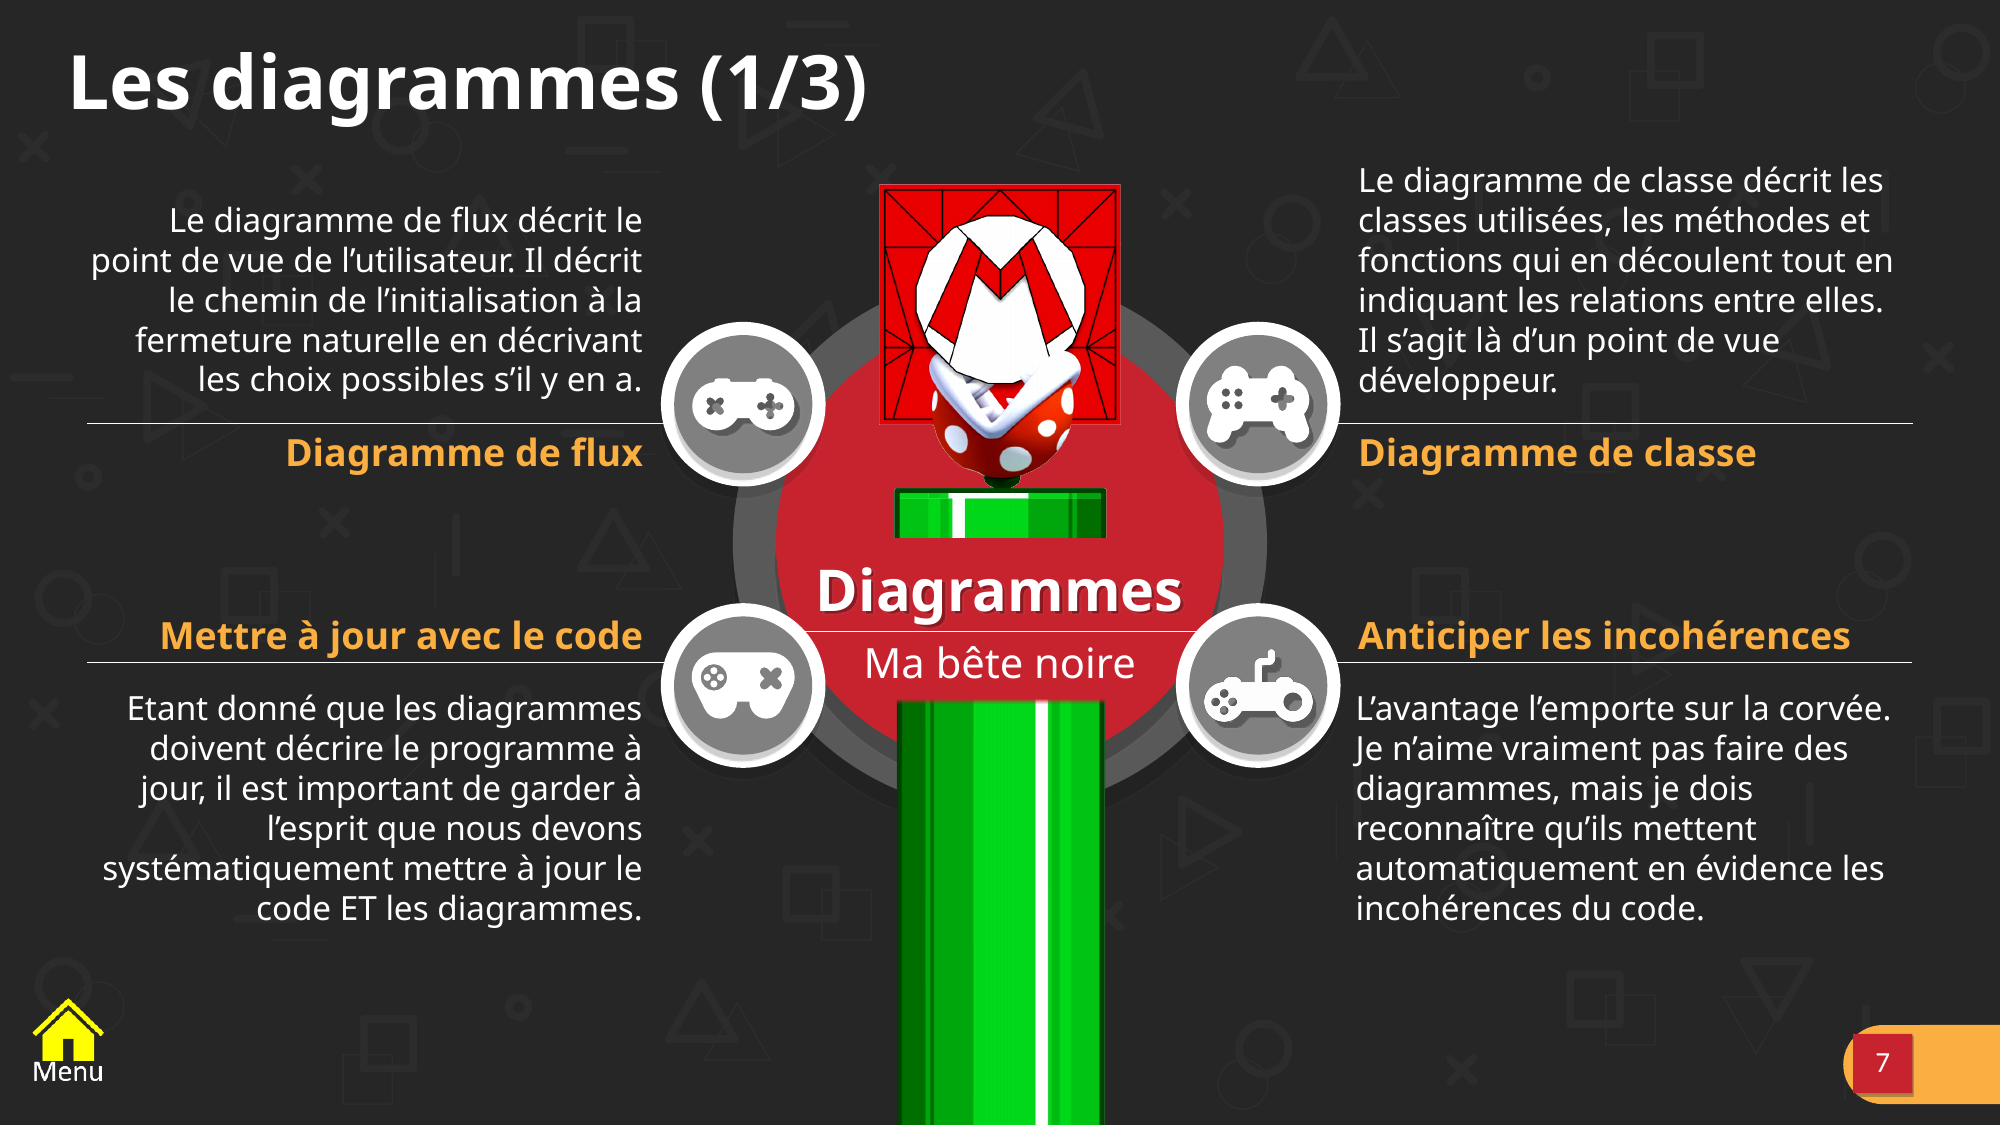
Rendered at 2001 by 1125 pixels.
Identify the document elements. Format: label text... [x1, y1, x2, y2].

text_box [87, 196, 883, 890]
picture [879, 184, 1121, 538]
title Les diagrammes (1/3) [67, 0, 1793, 127]
slide_number 7 [1853, 1033, 1913, 1094]
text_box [790, 519, 1210, 704]
picture [13, 987, 122, 1107]
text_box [1121, 196, 1913, 890]
picture [883, 687, 1121, 1125]
